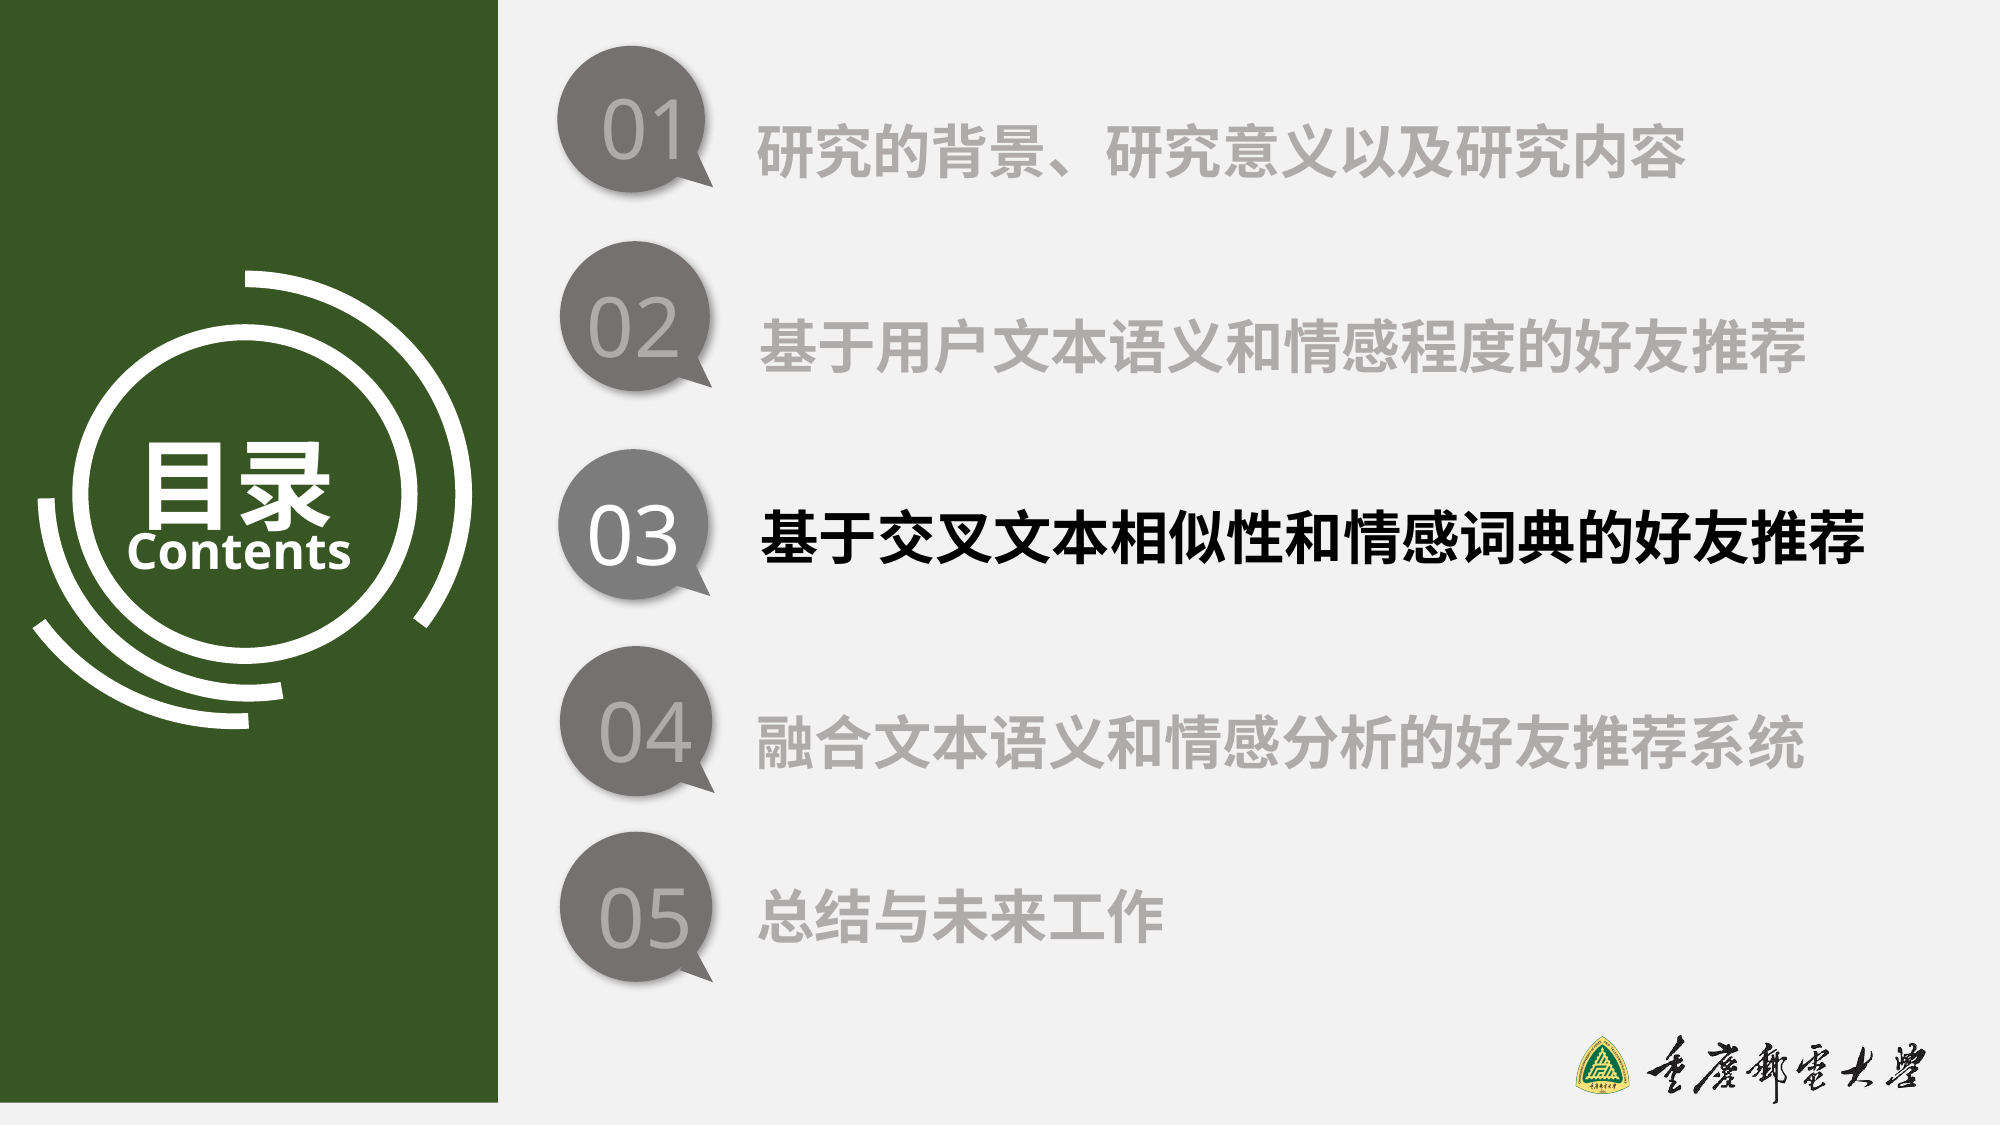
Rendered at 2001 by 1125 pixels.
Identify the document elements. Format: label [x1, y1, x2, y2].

picture [1637, 1030, 1938, 1107]
